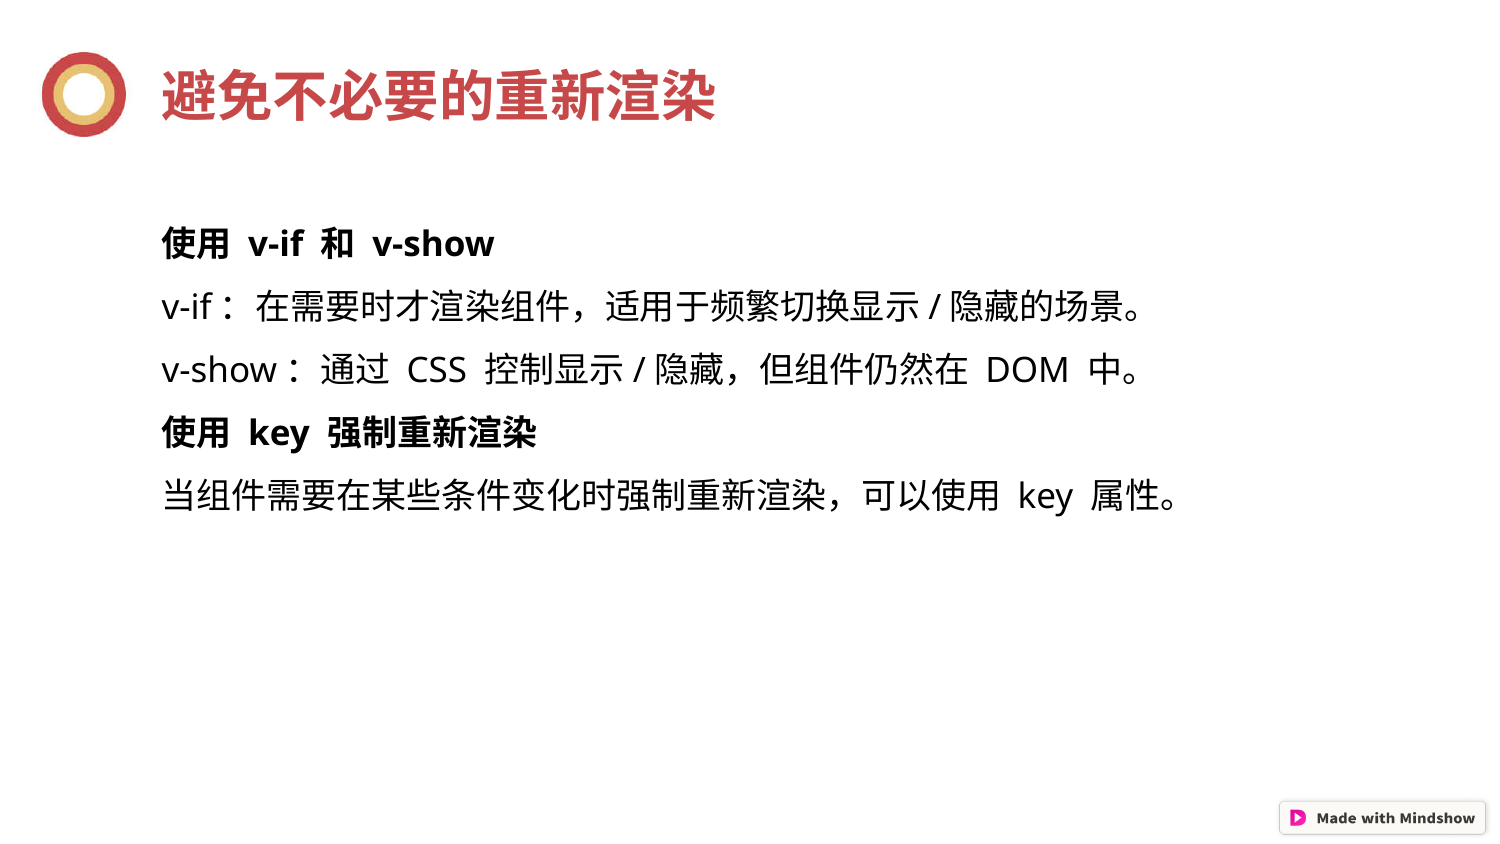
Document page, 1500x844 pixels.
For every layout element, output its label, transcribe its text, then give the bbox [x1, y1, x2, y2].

text_box 使用 v-if 和 v-show v-if：在需要时才渲染组件，适用于频繁切换显示/隐藏的场景。 v-show：通过 CSS 控制显示/隐藏，但组件仍然在 DOM 中。 使用 key 强制重新渲染 当组件需要在某些条件变化时强制重新渲染，可以使用 key 属性。 [146, 192, 1413, 760]
picture [1274, 795, 1493, 840]
picture [0, 0, 1500, 190]
